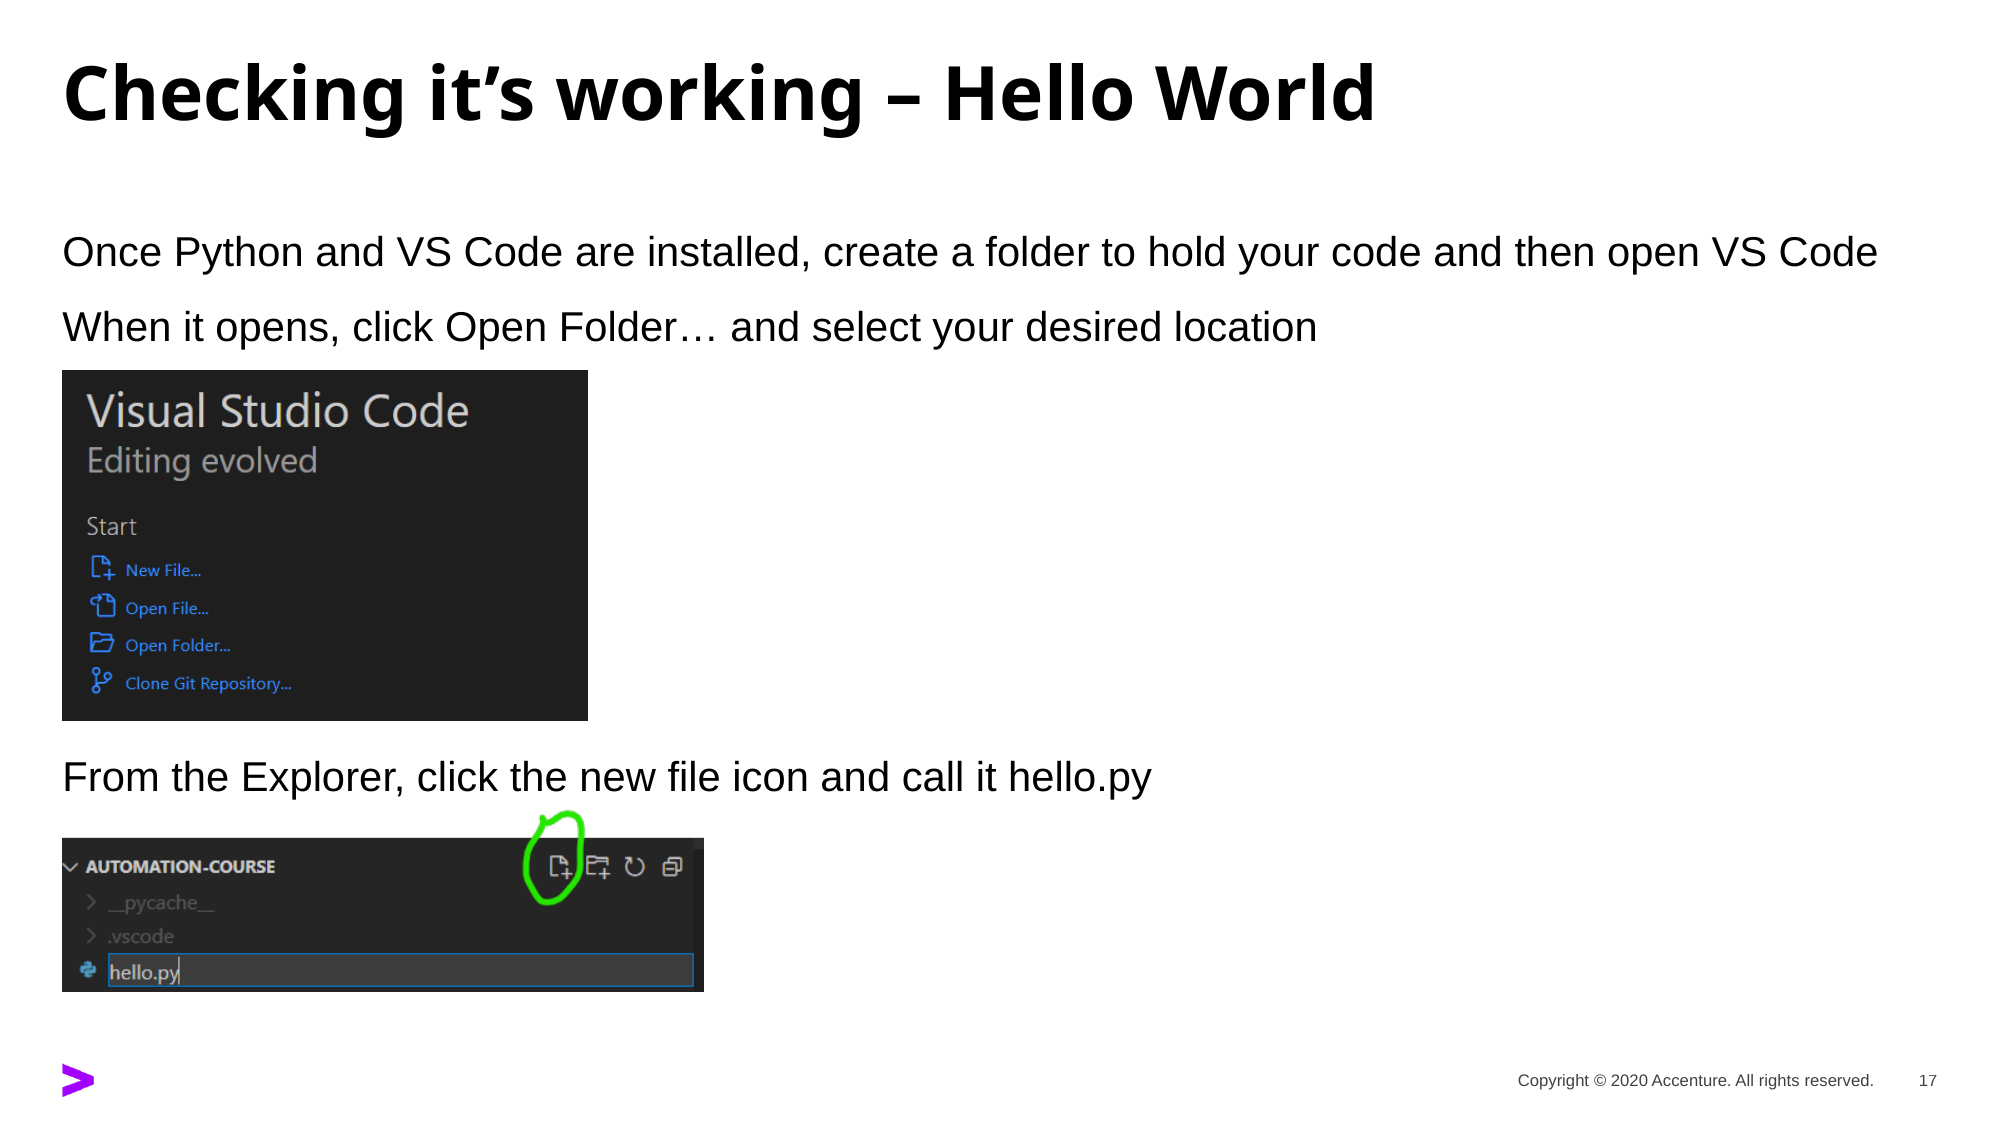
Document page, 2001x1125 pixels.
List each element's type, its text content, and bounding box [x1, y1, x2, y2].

picture [62, 808, 704, 992]
title Checking it’s working – Hello World [62, 62, 1938, 224]
picture [62, 370, 588, 721]
list Once Python and VS Code are installed, create a folder to hold your code and then open VS Code When it opens, click Open Folder… and select your desired location From the Explorer, click the new file icon and call it hello.py [62, 224, 1938, 1036]
picture [62, 1063, 94, 1097]
